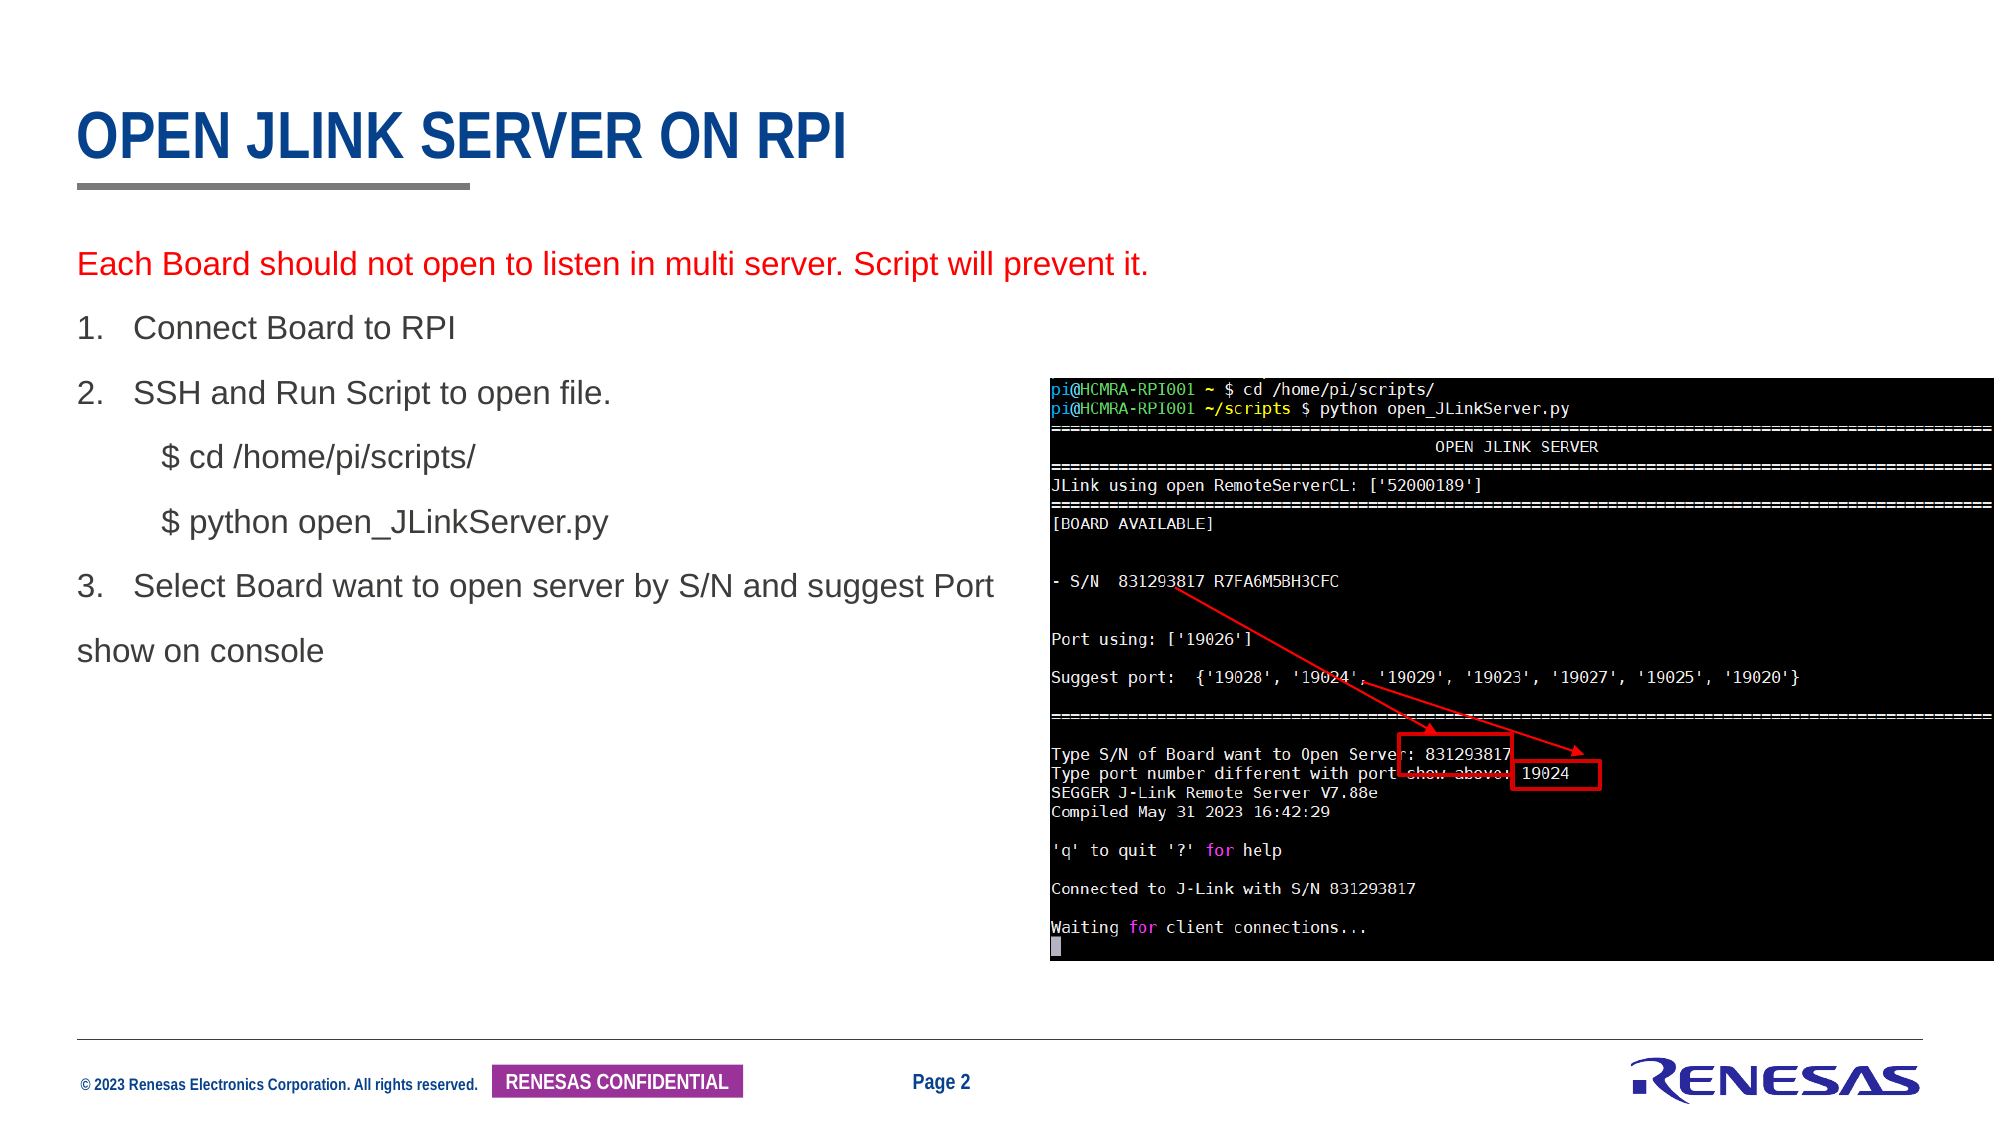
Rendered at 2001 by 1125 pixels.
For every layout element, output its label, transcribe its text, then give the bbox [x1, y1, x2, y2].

picture [1046, 378, 1994, 961]
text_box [1362, 681, 1585, 755]
picture [1628, 1055, 1923, 1106]
list Each Board should not open to listen in multi server. Script will prevent it. Connect Board to RPI SSH and Run Script to open file. $ cd /home/pi/scripts/ $ python open_JLinkServer.py Select Board want to open server by S/N and suggest Port show on console [76, 233, 1922, 670]
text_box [1174, 587, 1438, 735]
title OPEN JLINK SERVER on RPI [76, 97, 1922, 173]
